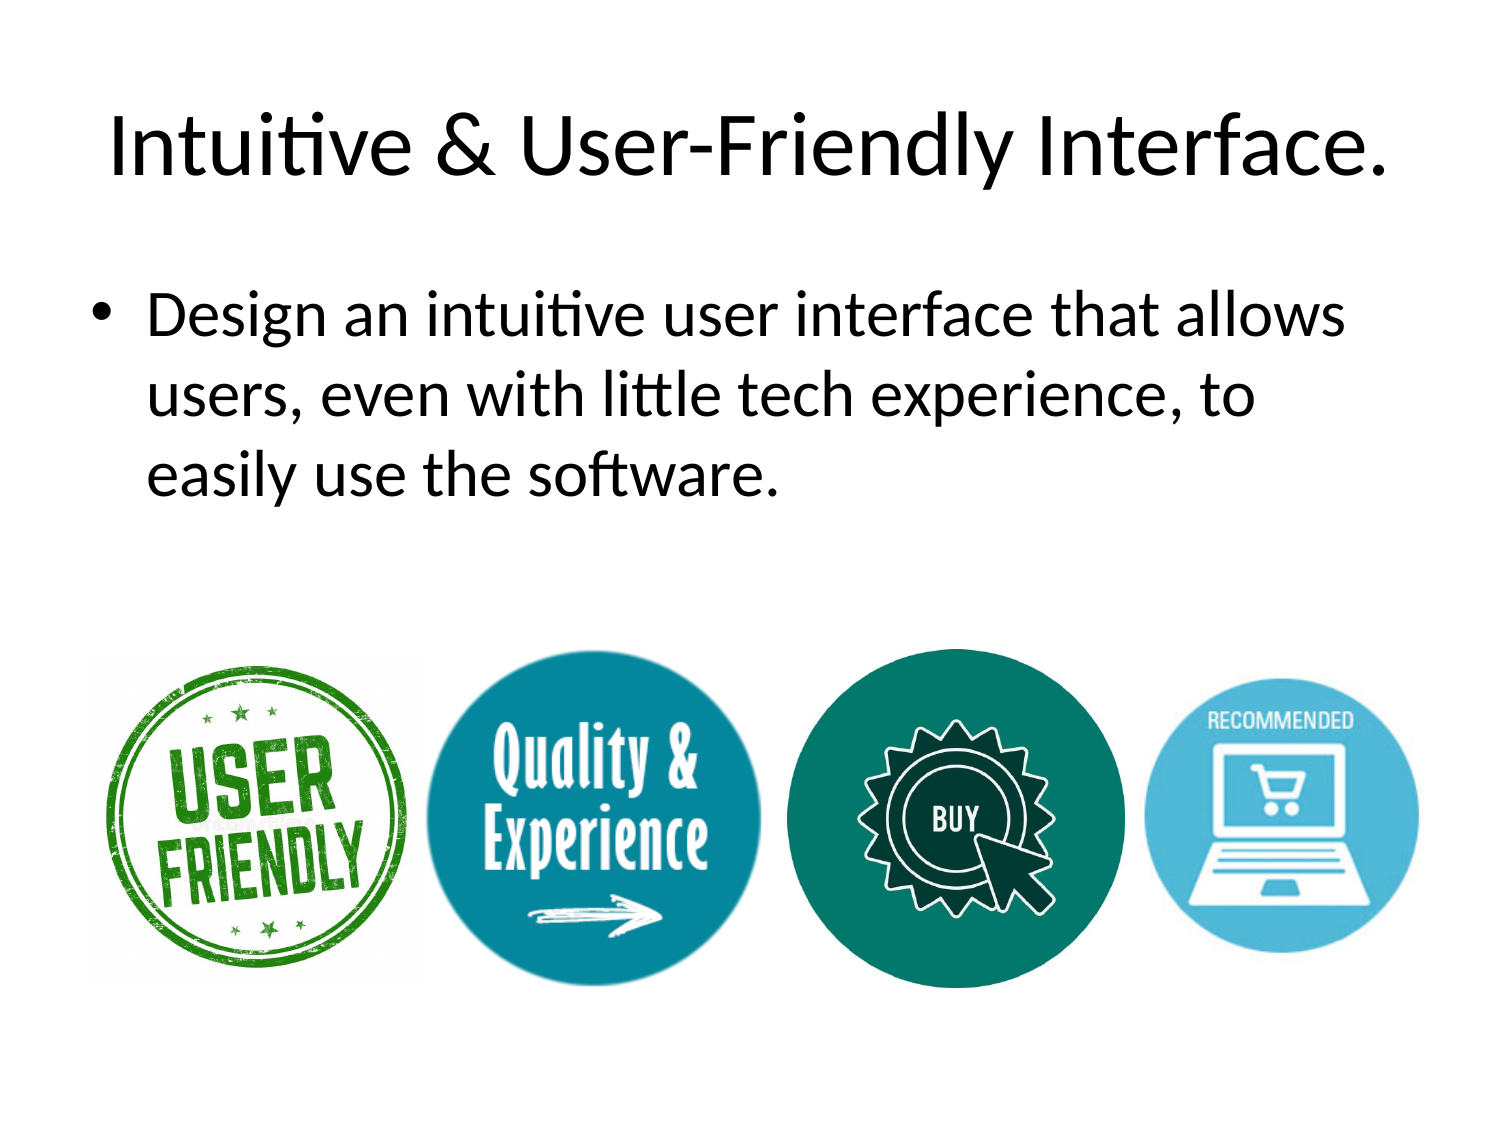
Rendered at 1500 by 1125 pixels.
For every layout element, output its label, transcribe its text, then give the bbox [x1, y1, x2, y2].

picture [787, 649, 1449, 988]
list Design an intuitive user interface that allows users, even with little tech experience, to easily use the software. [75, 262, 1425, 1005]
picture [87, 649, 763, 988]
title Intuitive & User-Friendly Interface. [75, 45, 1425, 233]
